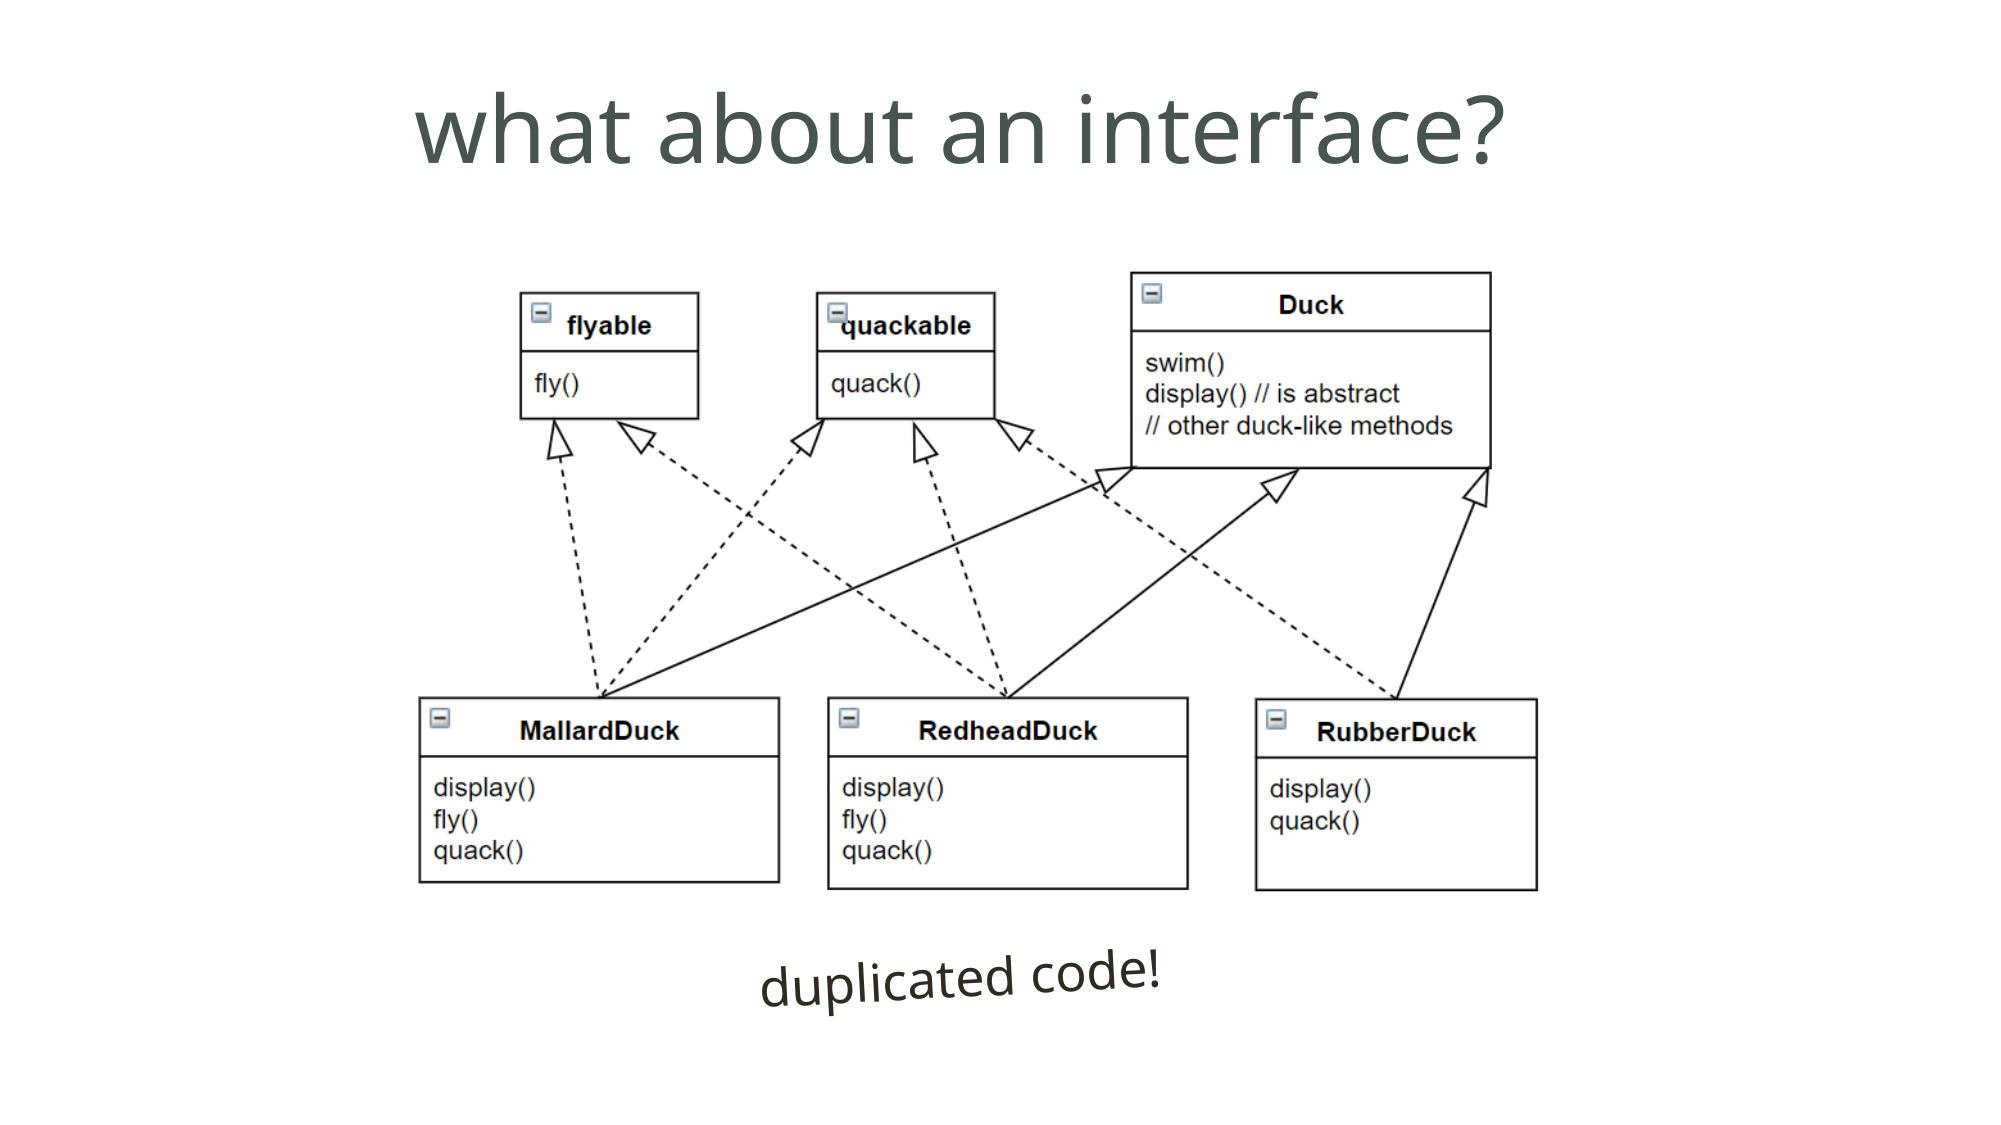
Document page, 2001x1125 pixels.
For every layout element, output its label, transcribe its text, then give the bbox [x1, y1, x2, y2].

text_box duplicated code! [742, 934, 1179, 1027]
text_box what about an interface? [149, 62, 1771, 191]
picture [380, 191, 1592, 927]
